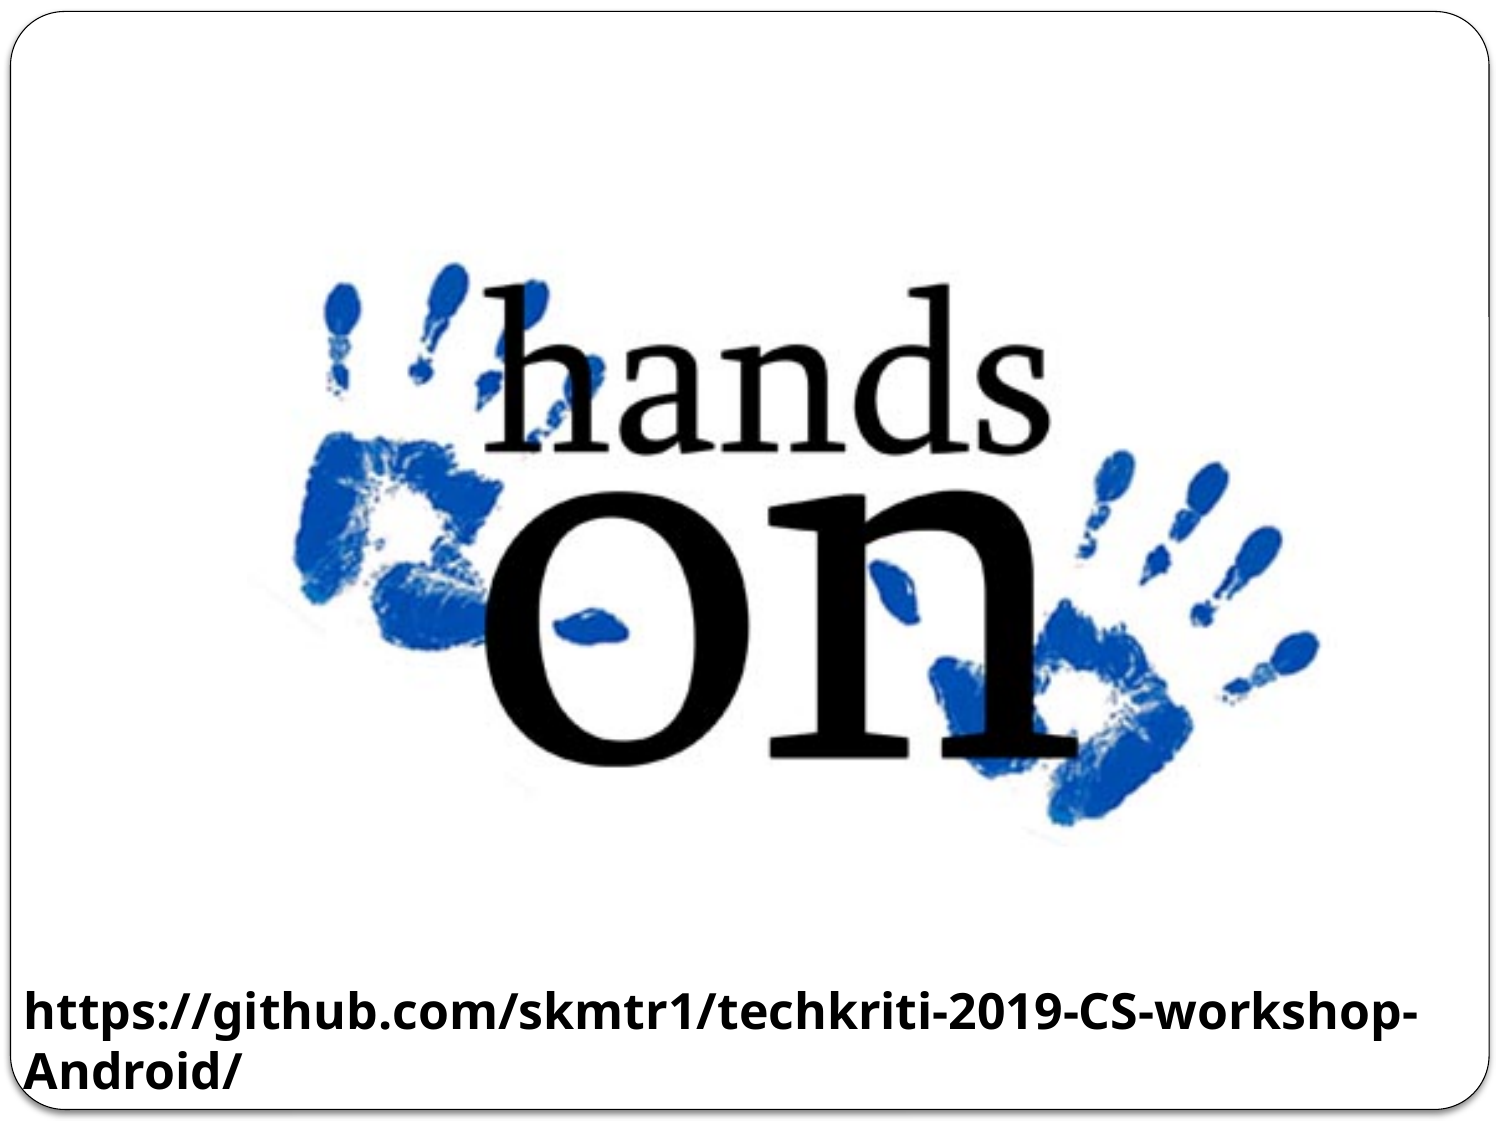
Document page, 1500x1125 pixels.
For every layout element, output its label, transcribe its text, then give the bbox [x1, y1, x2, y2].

text_box https://github.com/skmtr1/techkriti-2019-CS-workshop-Android/ [9, 972, 1500, 1108]
picture [246, 211, 1365, 907]
